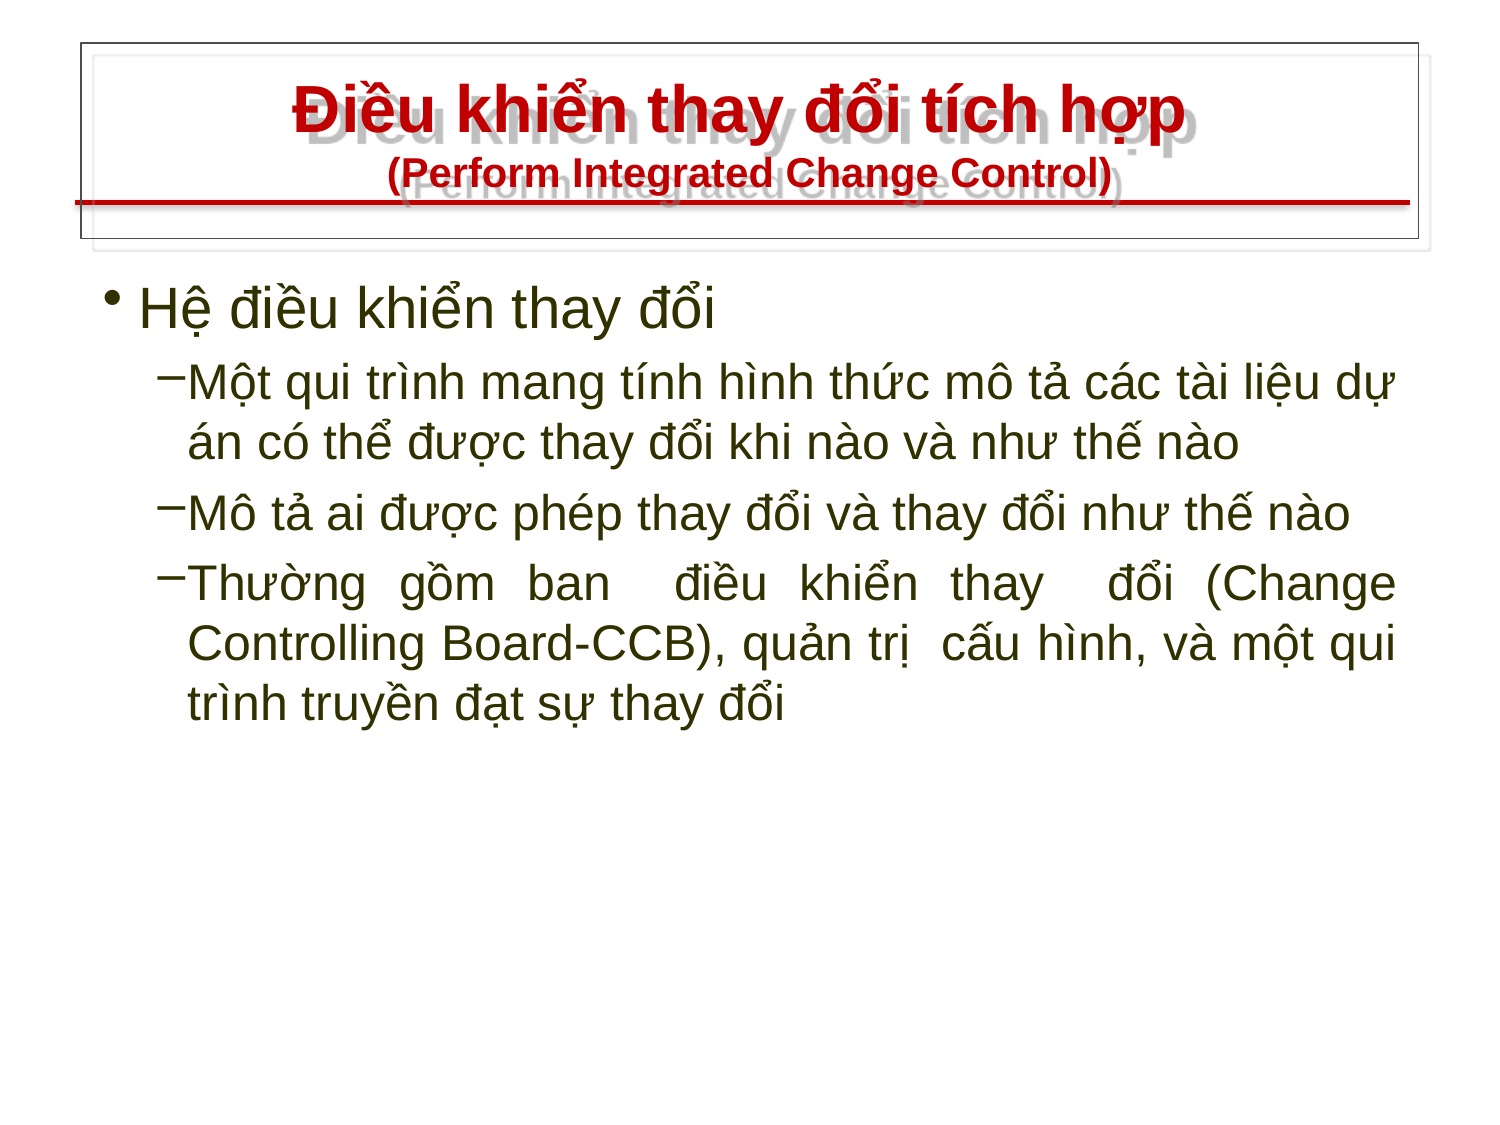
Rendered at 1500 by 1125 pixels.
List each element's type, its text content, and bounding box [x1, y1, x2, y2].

list Hệ điều khiển thay đổi Một qui trình mang tính hình thức mô tả các tài liệu dự án có thể được thay đổi khi nào và như thế nào Mô tả ai được phép thay đổi và thay đổi như thế nào Thường gồm ban điều khiển thay đổi (Change Controlling Board-CCB), quản trị cấu hình, và một qui trình truyền đạt sự thay đổi [87, 262, 1413, 1043]
title Điều khiển thay đổi tích hợp (Perform Integrated Change Control) [80, 42, 1419, 239]
